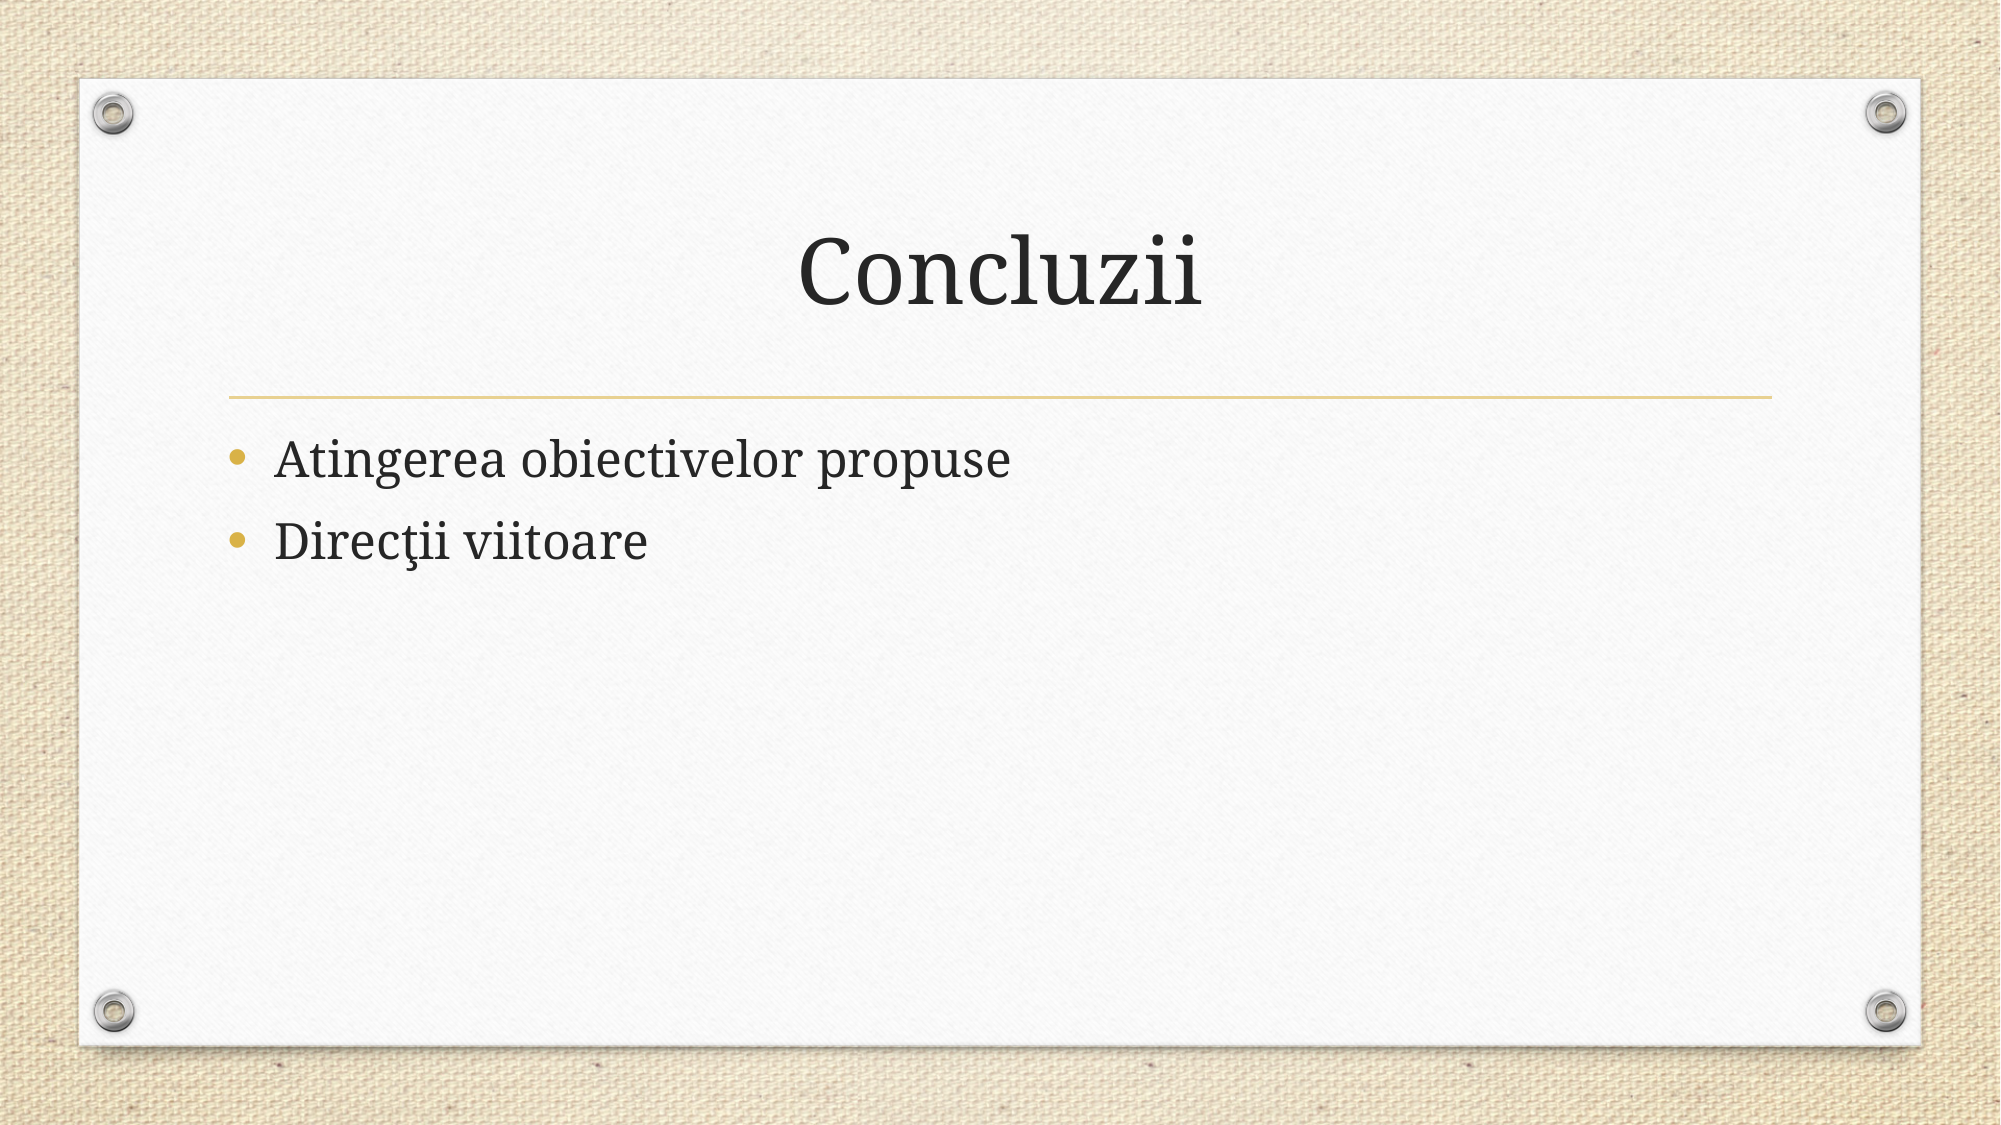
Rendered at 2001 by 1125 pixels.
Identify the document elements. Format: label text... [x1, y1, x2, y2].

picture [0, 0, 2001, 1125]
title Concluzii [212, 161, 1788, 375]
list Atingerea obiectivelor propuse Direcţii viitoare [212, 419, 1788, 964]
